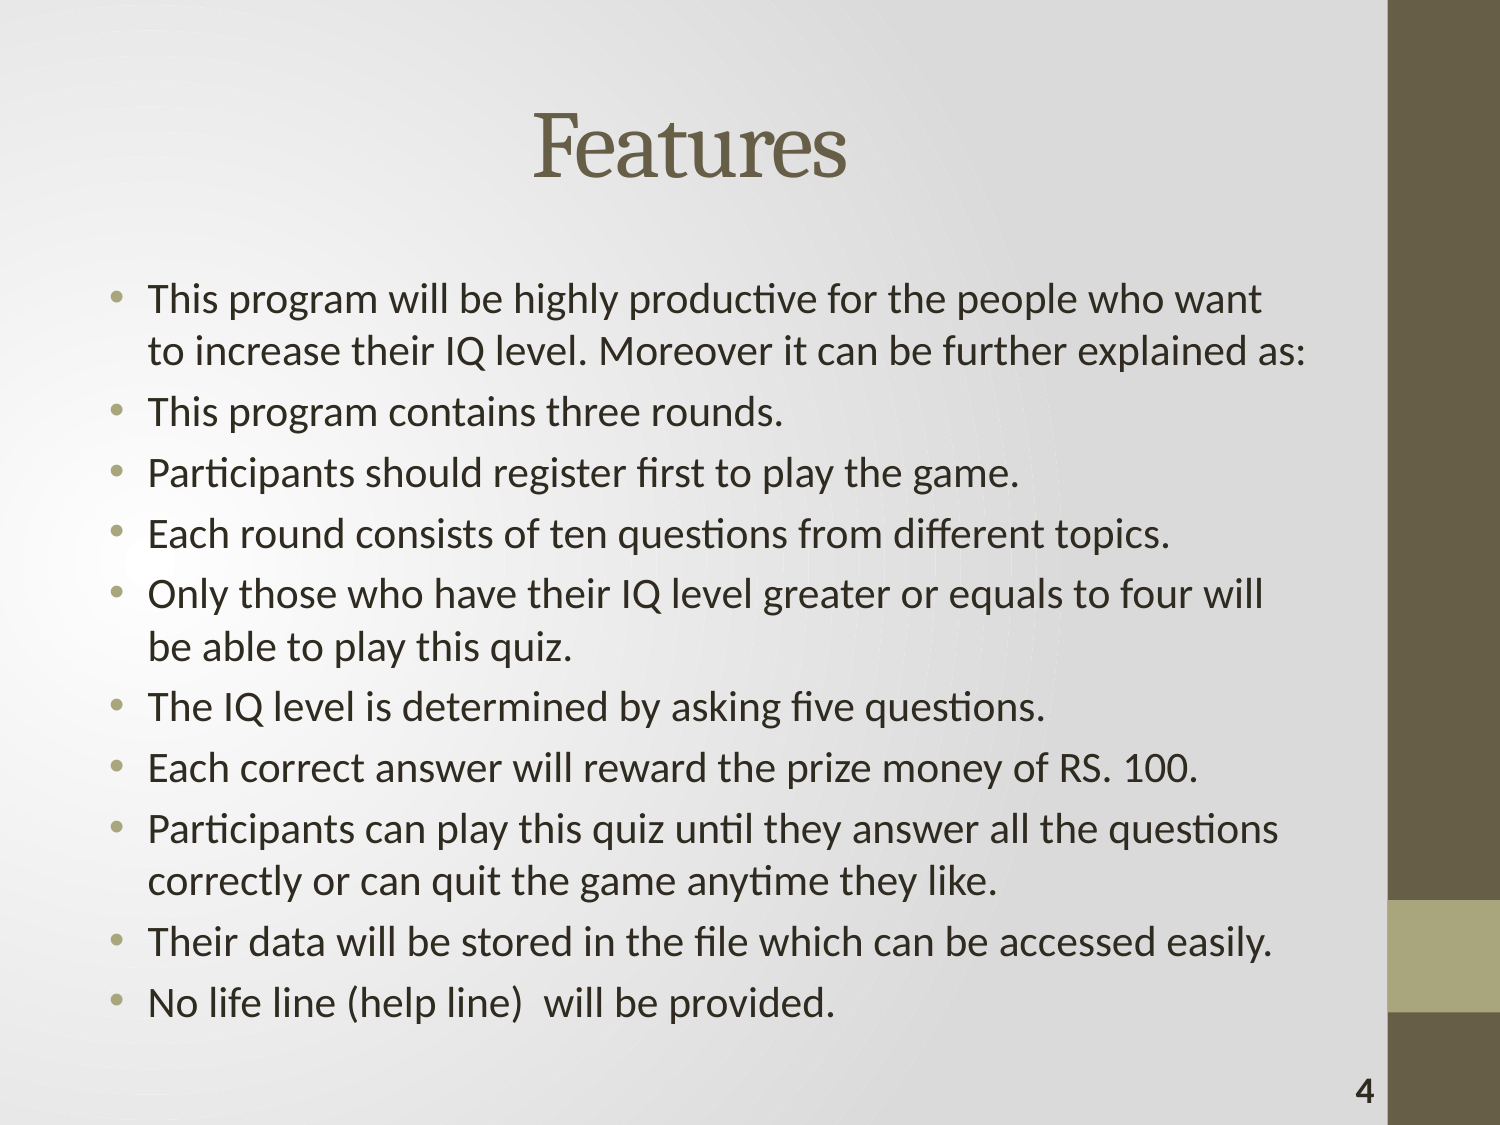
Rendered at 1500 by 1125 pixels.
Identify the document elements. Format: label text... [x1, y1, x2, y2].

title Features [75, 45, 1325, 233]
list This program will be highly productive for the people who want to increase their IQ level. Moreover it can be further explained as: This program contains three rounds. Participants should register first to play the game. Each round consists of ten questions from different topics. Only those who have their IQ level greater or equals to four will be able to play this quiz. The IQ level is determined by asking five questions. Each correct answer will reward the prize money of RS. 100. Participants can play this quiz until they answer all the questions correctly or can quit the game anytime they like. Their data will be stored in the file which can be accessed easily. No life line (help line) will be provided. [75, 262, 1325, 1050]
text_box 4 [1340, 1058, 1390, 1119]
